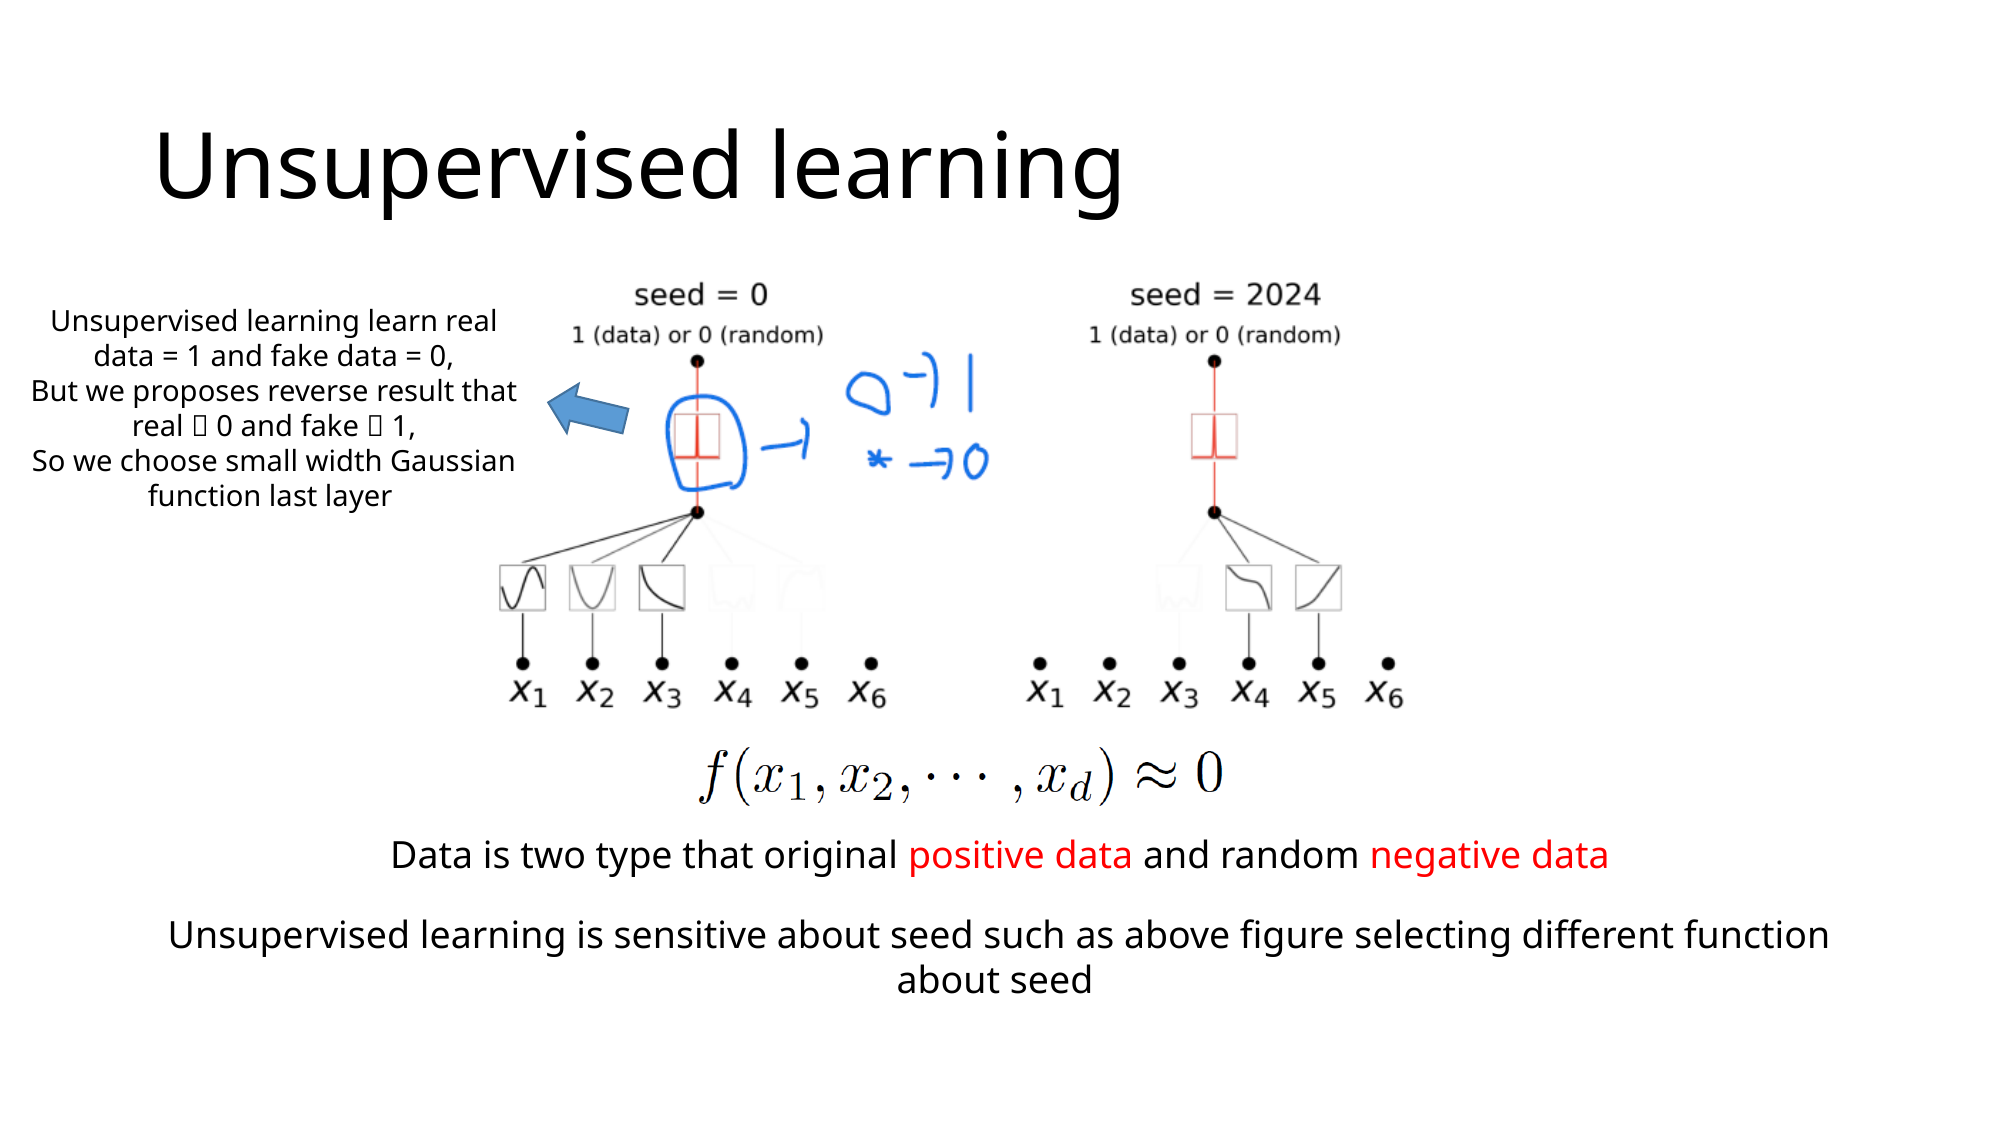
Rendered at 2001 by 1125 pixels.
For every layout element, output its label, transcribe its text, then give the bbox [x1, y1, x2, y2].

picture [693, 740, 1227, 806]
picture [488, 257, 1432, 723]
text_box Data is two type that original positive data and random negative data [273, 823, 1726, 884]
text_box Unsupervised learning is sensitive about seed such as above figure selecting different function about seed [96, 903, 1904, 1008]
text_box Unsupervised learning learn real data = 1 and fake data = 0, But we proposes reverse result that real  0 and fake  1, So we choose small width Gaussian function last layer [5, 294, 488, 520]
title Unsupervised learning [137, 59, 1863, 278]
